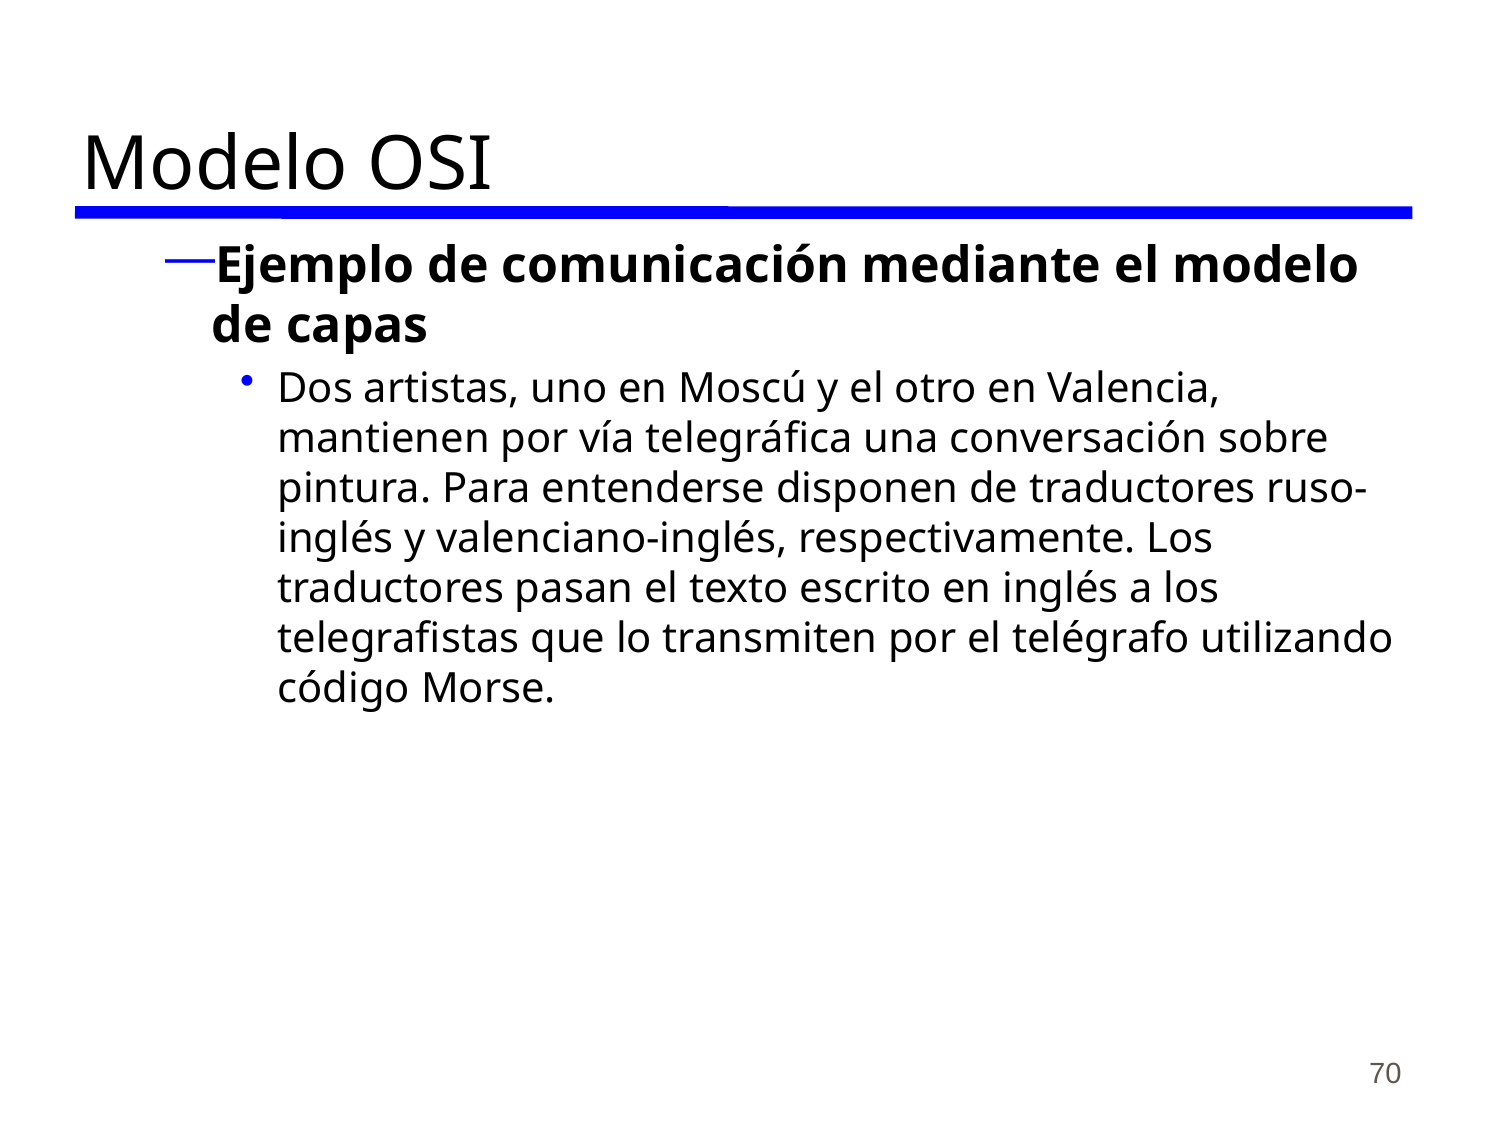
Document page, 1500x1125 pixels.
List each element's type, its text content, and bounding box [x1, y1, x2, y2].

slide_number 70 [1104, 1021, 1417, 1097]
list Ejemplo de comunicación mediante el modelo de capas Dos artistas, uno en Moscú y el otro en Valencia, mantienen por vía telegráfica una conversación sobre pintura. Para entenderse disponen de traductores ruso-inglés y valenciano-inglés, respectivamente. Los traductores pasan el texto escrito en inglés a los telegrafistas que lo transmiten por el telégrafo utilizando código Morse. [75, 224, 1417, 994]
title Modelo OSI [66, 24, 1413, 213]
